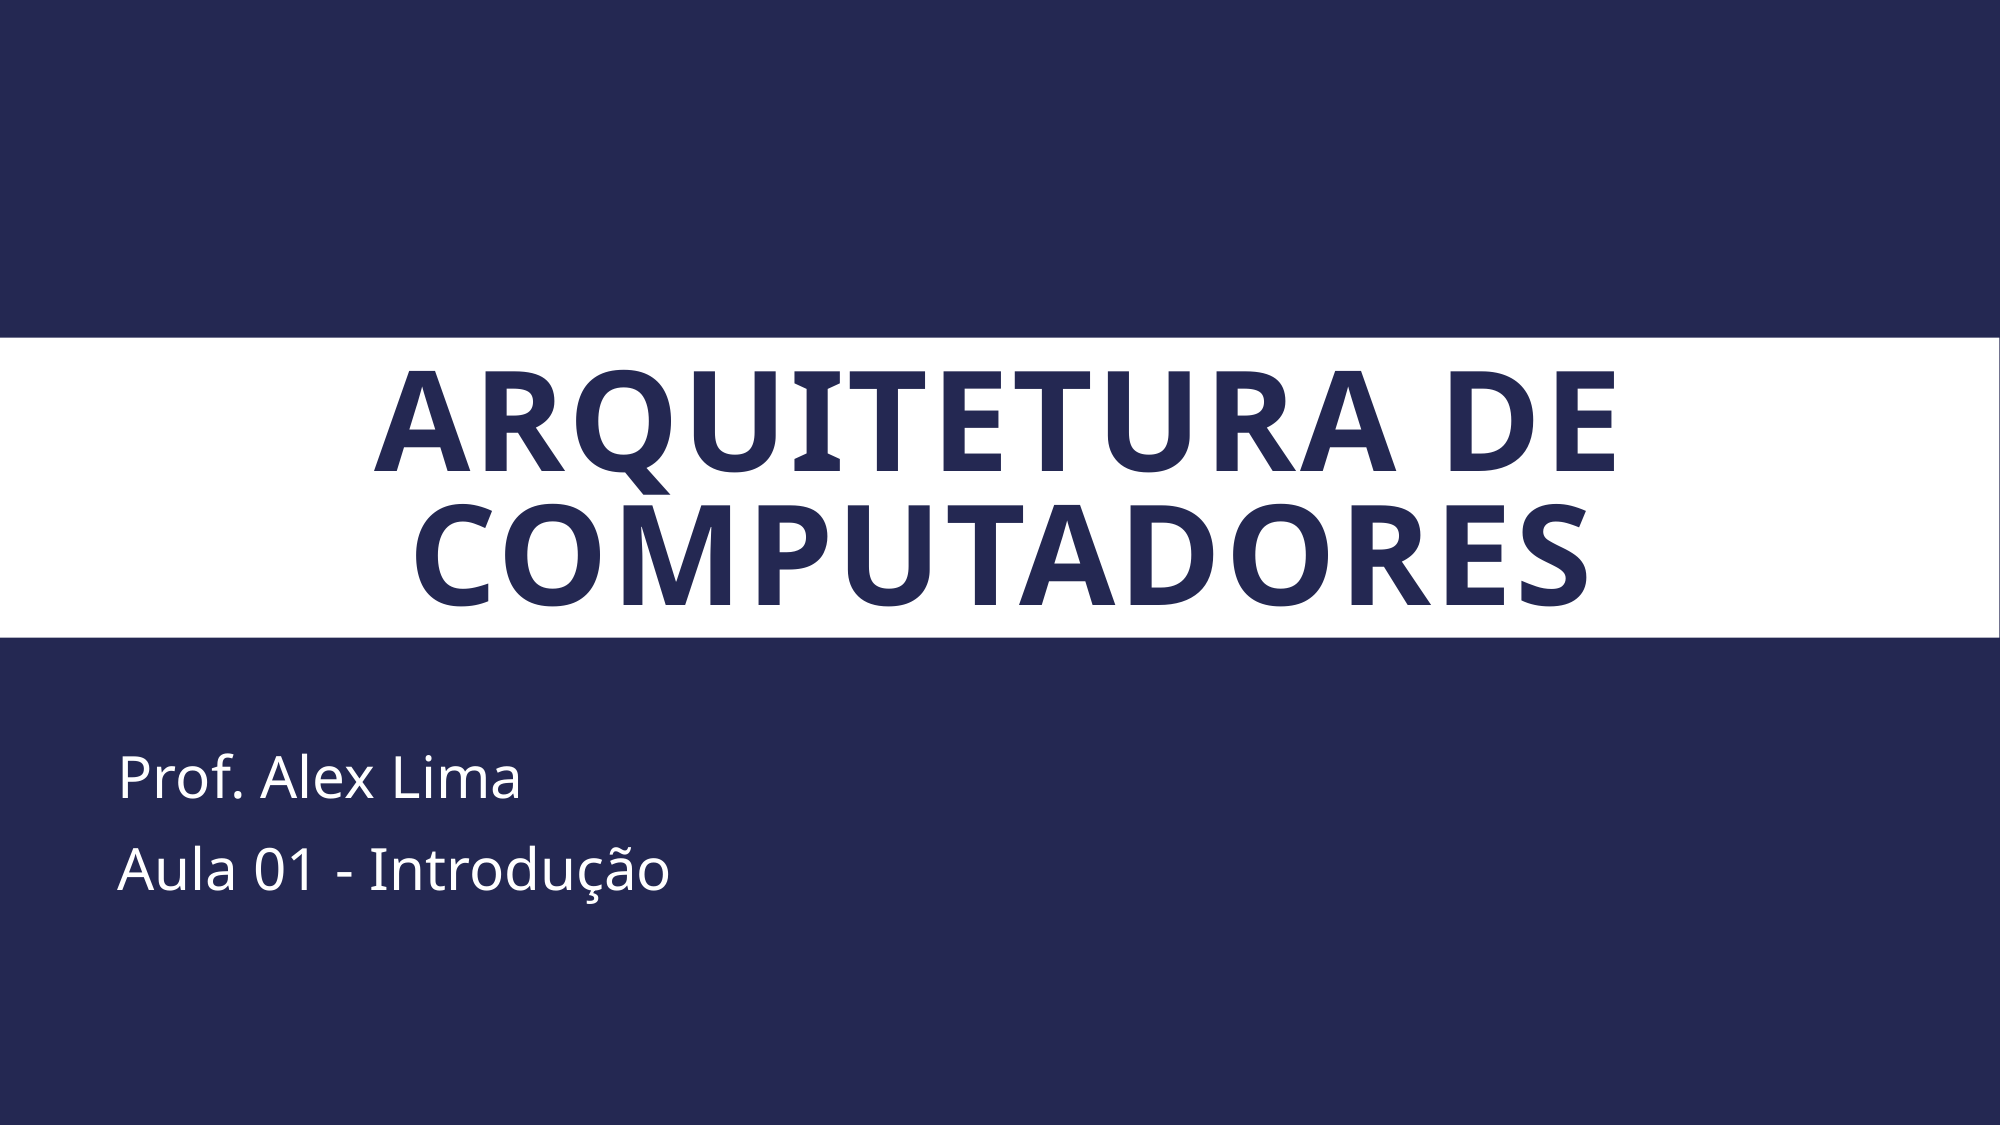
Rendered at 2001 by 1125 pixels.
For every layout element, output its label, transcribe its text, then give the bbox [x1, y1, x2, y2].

subtitle Prof. Alex Lima Aula 01 - Introdução [102, 740, 1228, 956]
title Arquitetura de computadores [60, 355, 1942, 641]
